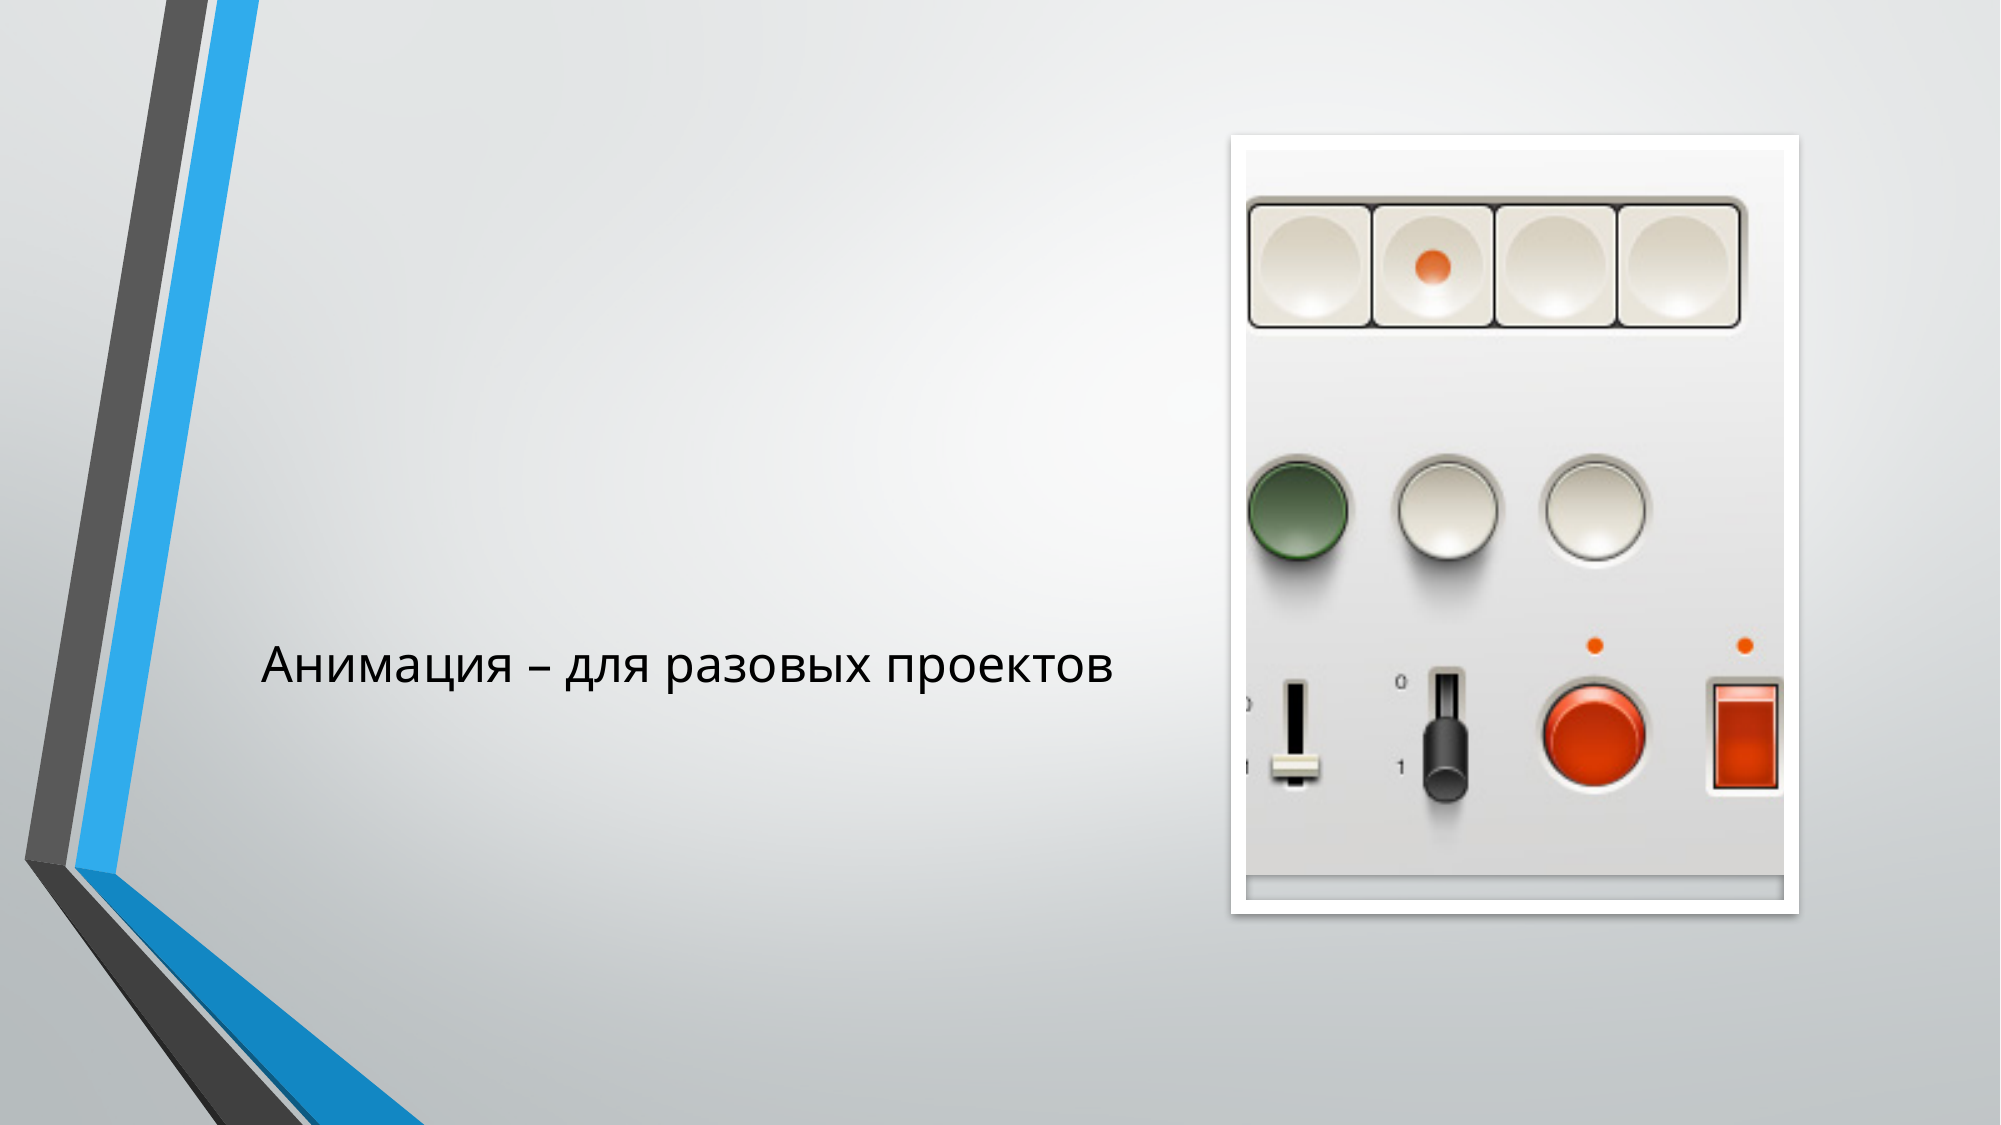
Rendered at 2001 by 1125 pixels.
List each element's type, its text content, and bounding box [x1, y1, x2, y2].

list Анимация – для разовых проектов [243, 512, 1134, 813]
picture [1245, 149, 1785, 901]
